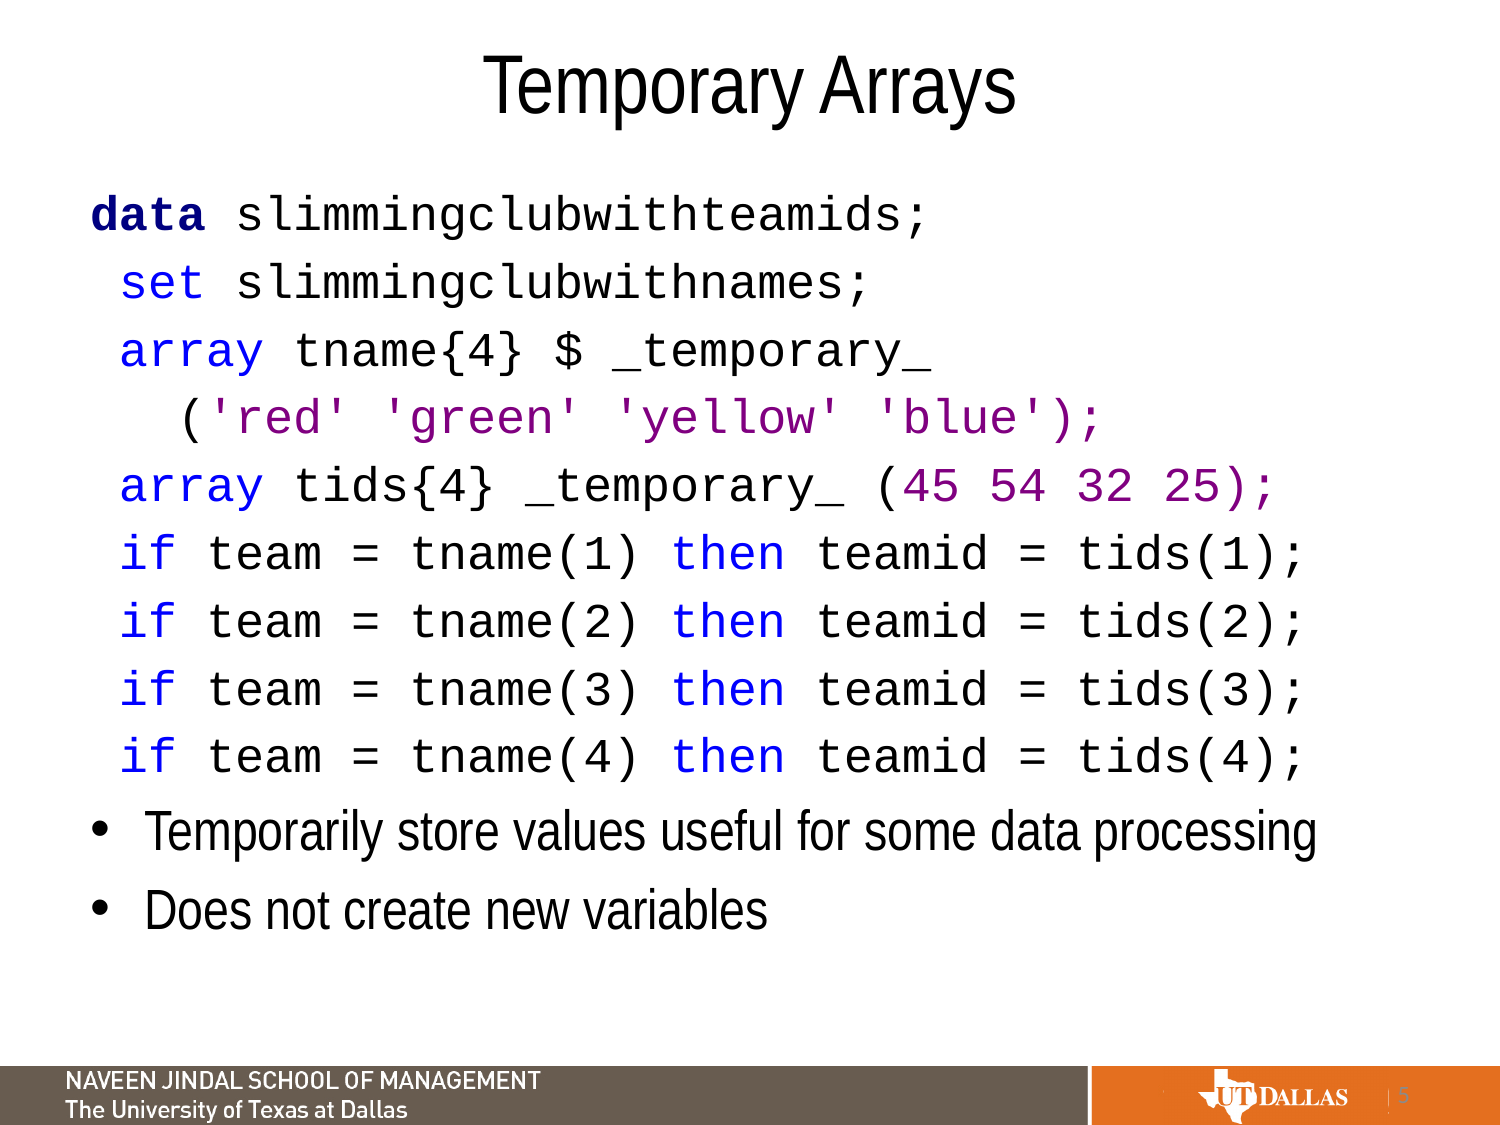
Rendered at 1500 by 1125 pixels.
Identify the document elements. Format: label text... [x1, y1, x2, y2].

slide_number 5 [1074, 1063, 1425, 1124]
picture [0, 1066, 1500, 1125]
list data slimmingclubwithteamids; set slimmingclubwithnames; array tname{4} $ _temporary_ ('red' 'green' 'yellow' 'blue'); array tids{4} _temporary_ (45 54 32 25); if team = tname(1) then teamid = tids(1); if team = tname(2) then teamid = tids(2); if team = tname(3) then teamid = tids(3); if team = tname(4) then teamid = tids(4); Temporarily store values useful for some data processing Does not create new variables [75, 174, 1425, 1064]
title Temporary Arrays [75, 0, 1425, 162]
